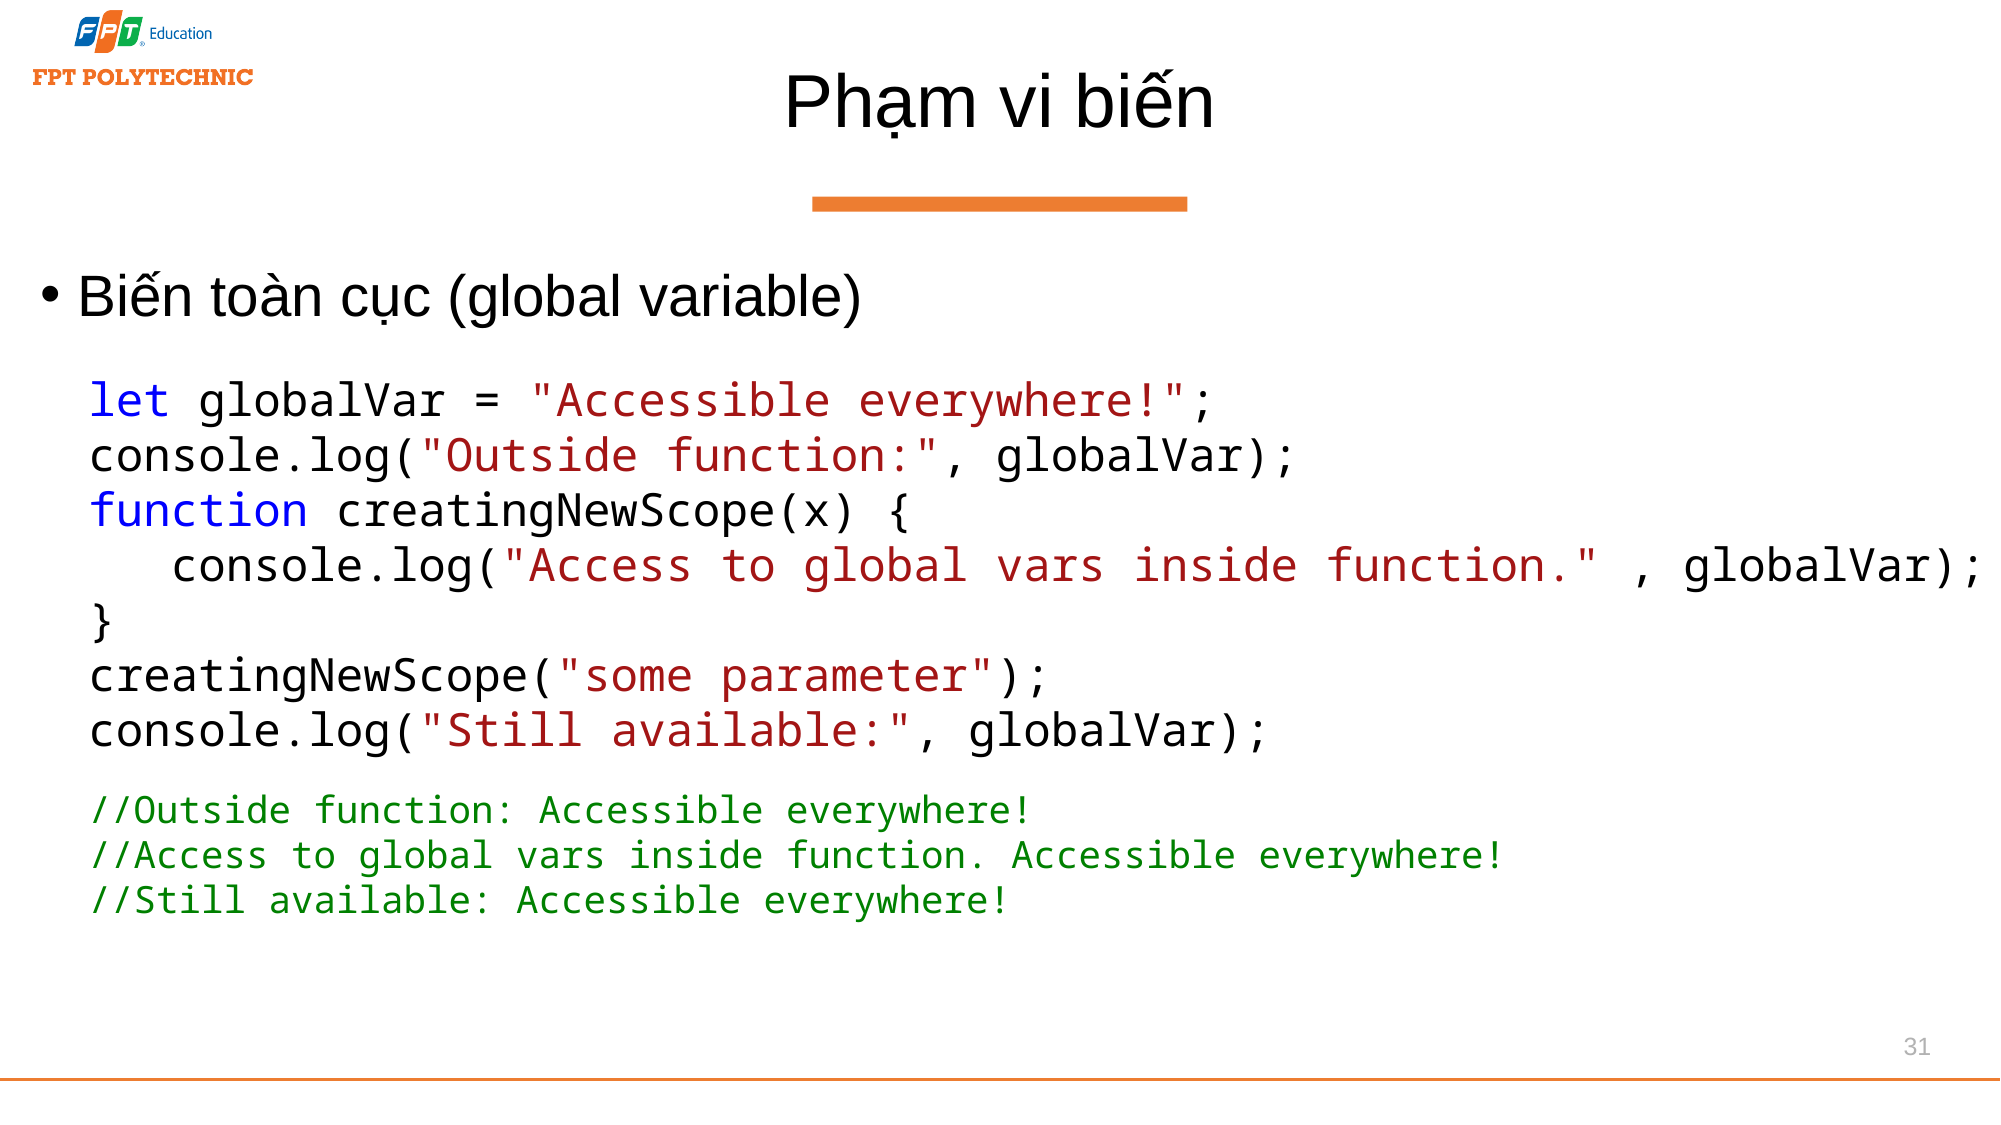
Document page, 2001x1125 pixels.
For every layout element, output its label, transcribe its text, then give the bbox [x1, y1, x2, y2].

text_box //Outside function: Accessible everywhere! //Access to global vars inside function. Accessible everywhere! //Still available: Accessible everywhere! [73, 778, 1690, 928]
slide_number 31 [1496, 1015, 1947, 1075]
title Phạm vi biến [0, 0, 2000, 212]
text_box let globalVar = "Accessible everywhere!"; console.log("Outside function:", globalVar); function creatingNewScope(x) { console.log("Access to global vars inside function." , globalVar); } creatingNewScope("some parameter"); console.log("Still available:", globalVar); [73, 363, 2000, 763]
list Biến toàn cục (global variable) [25, 258, 1947, 1016]
